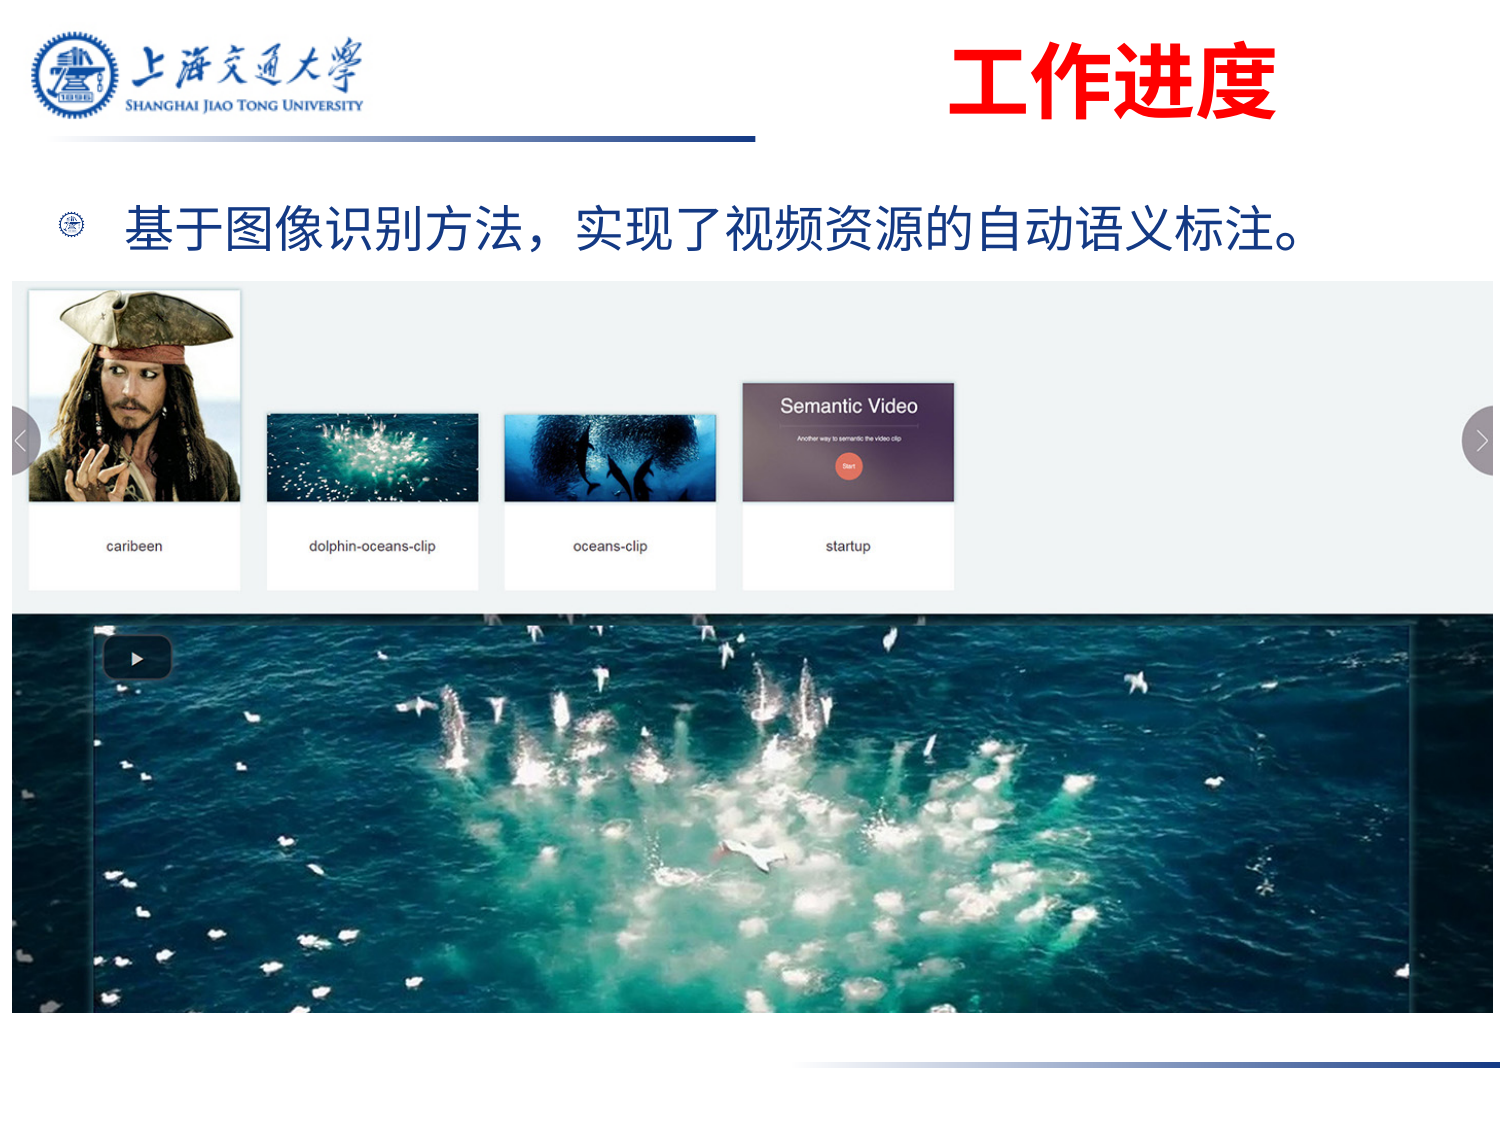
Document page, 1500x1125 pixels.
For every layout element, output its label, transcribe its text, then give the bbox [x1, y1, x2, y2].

picture [0, 0, 1500, 1125]
list 基于图像识别方法，实现了视频资源的自动语义标注。 [35, 174, 1415, 279]
title 工作进度 [725, 20, 1500, 134]
